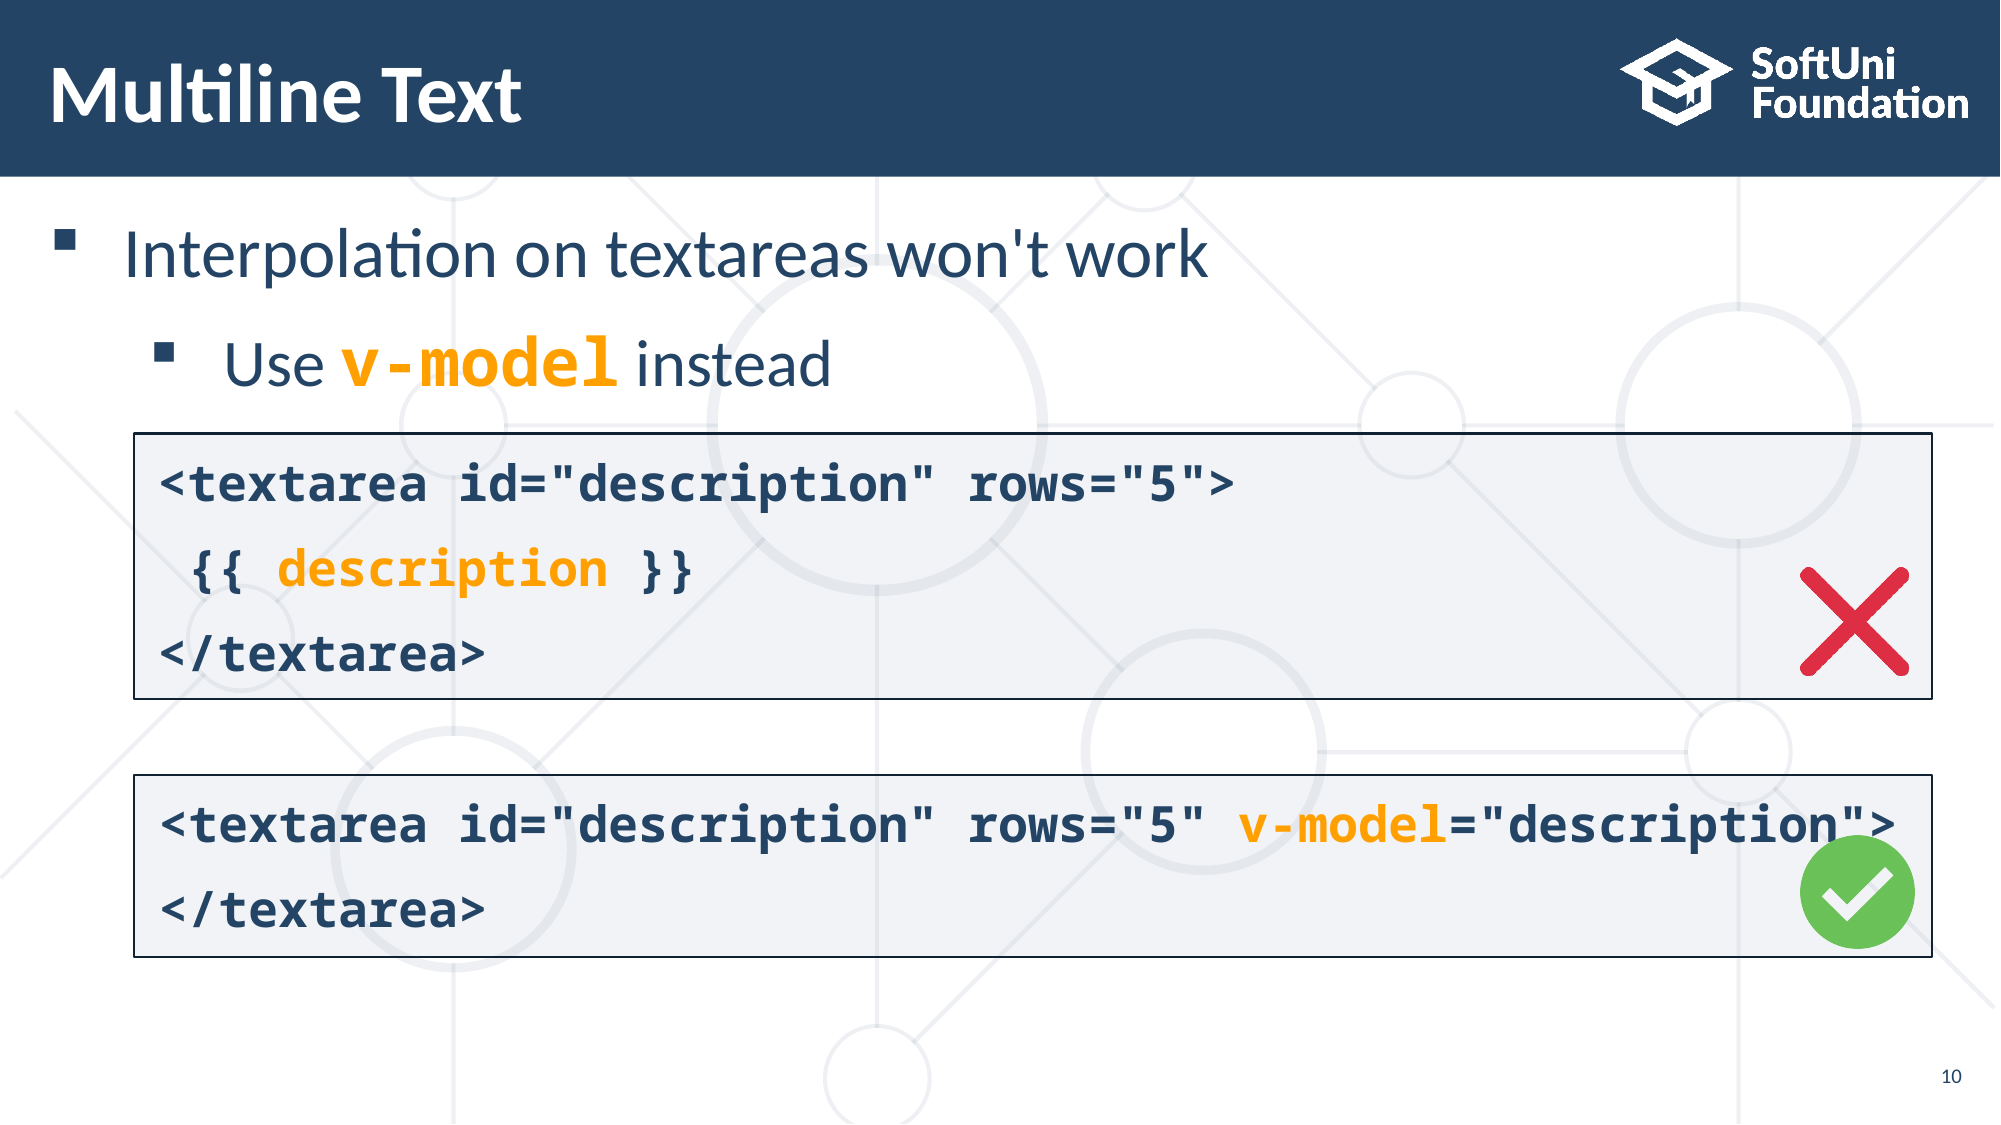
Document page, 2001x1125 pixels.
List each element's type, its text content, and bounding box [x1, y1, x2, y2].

picture [1619, 38, 1968, 126]
list Interpolation on textareas won't work Use v-model instead [31, 196, 1969, 1047]
title Multiline Text [31, 16, 1591, 162]
list <textarea id="description" rows="5" v-model="description"> </textarea> [133, 774, 1933, 958]
picture [1800, 835, 1915, 950]
text_box <textarea id="description" rows="5"> {{ description }} </textarea> [134, 433, 1933, 699]
slide_number 10 [1897, 1049, 1968, 1101]
picture [1800, 567, 1909, 676]
